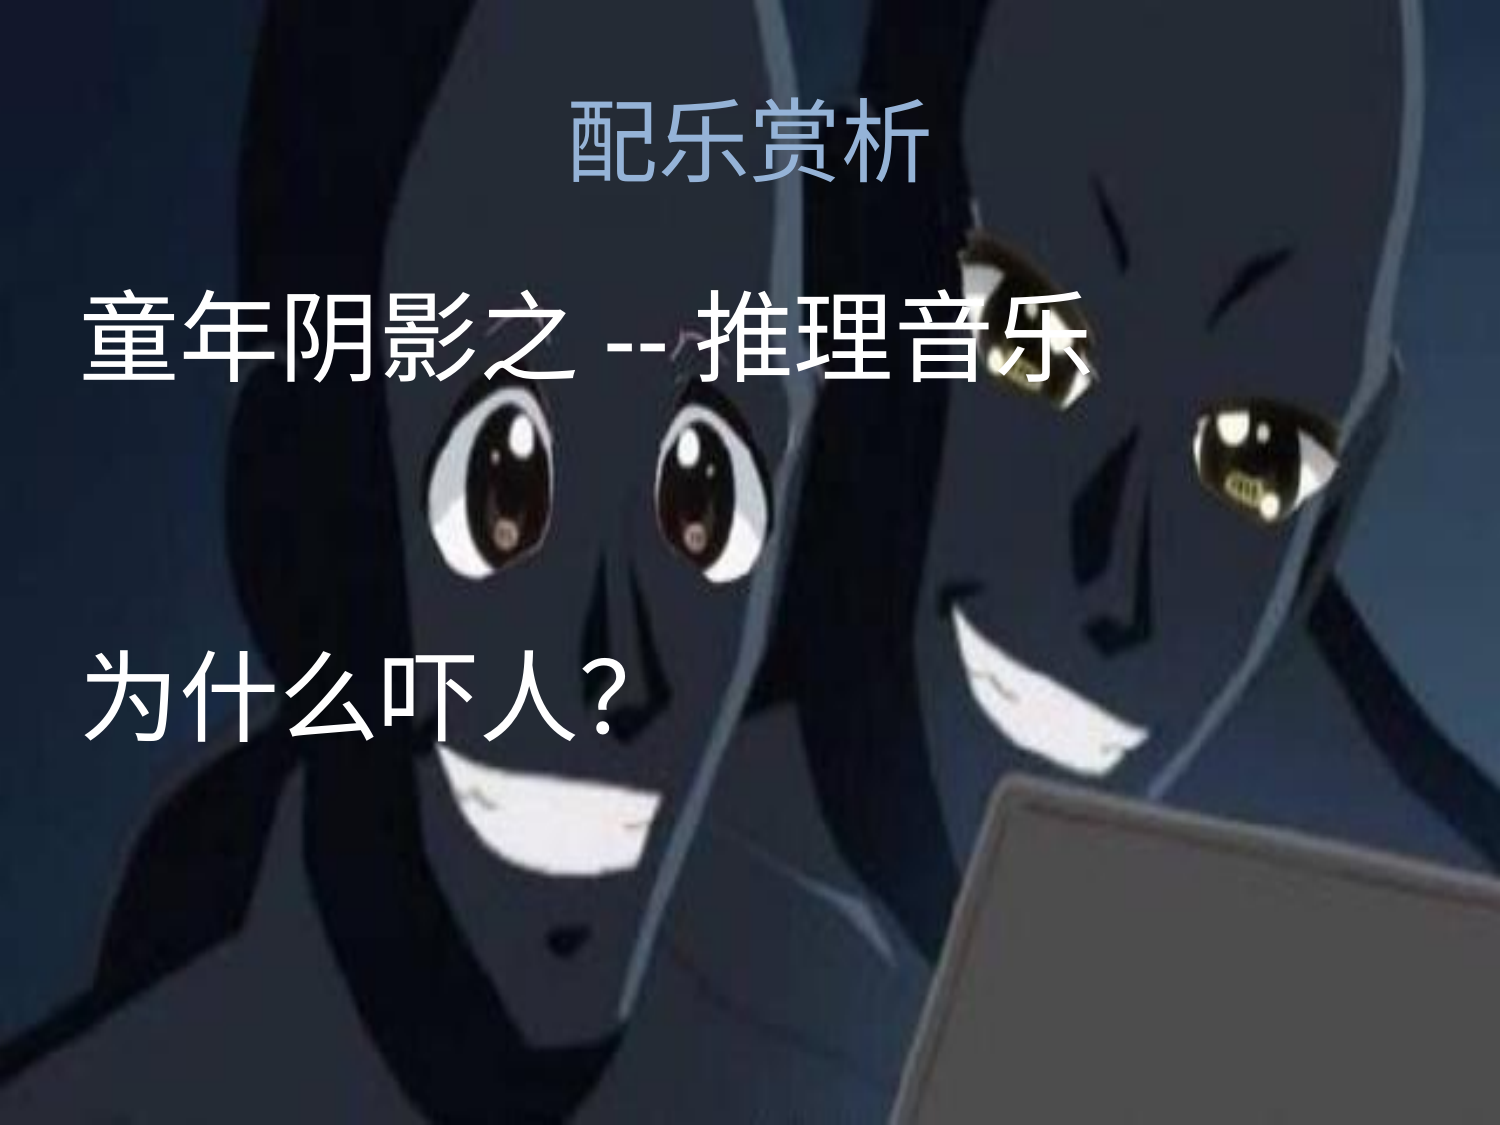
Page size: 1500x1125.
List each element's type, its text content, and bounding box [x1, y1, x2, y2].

picture [0, 0, 1500, 1125]
text_box 童年阴影之--推理音乐 为什么吓人？ [64, 267, 1430, 762]
title 配乐赏析 [74, 44, 1426, 233]
